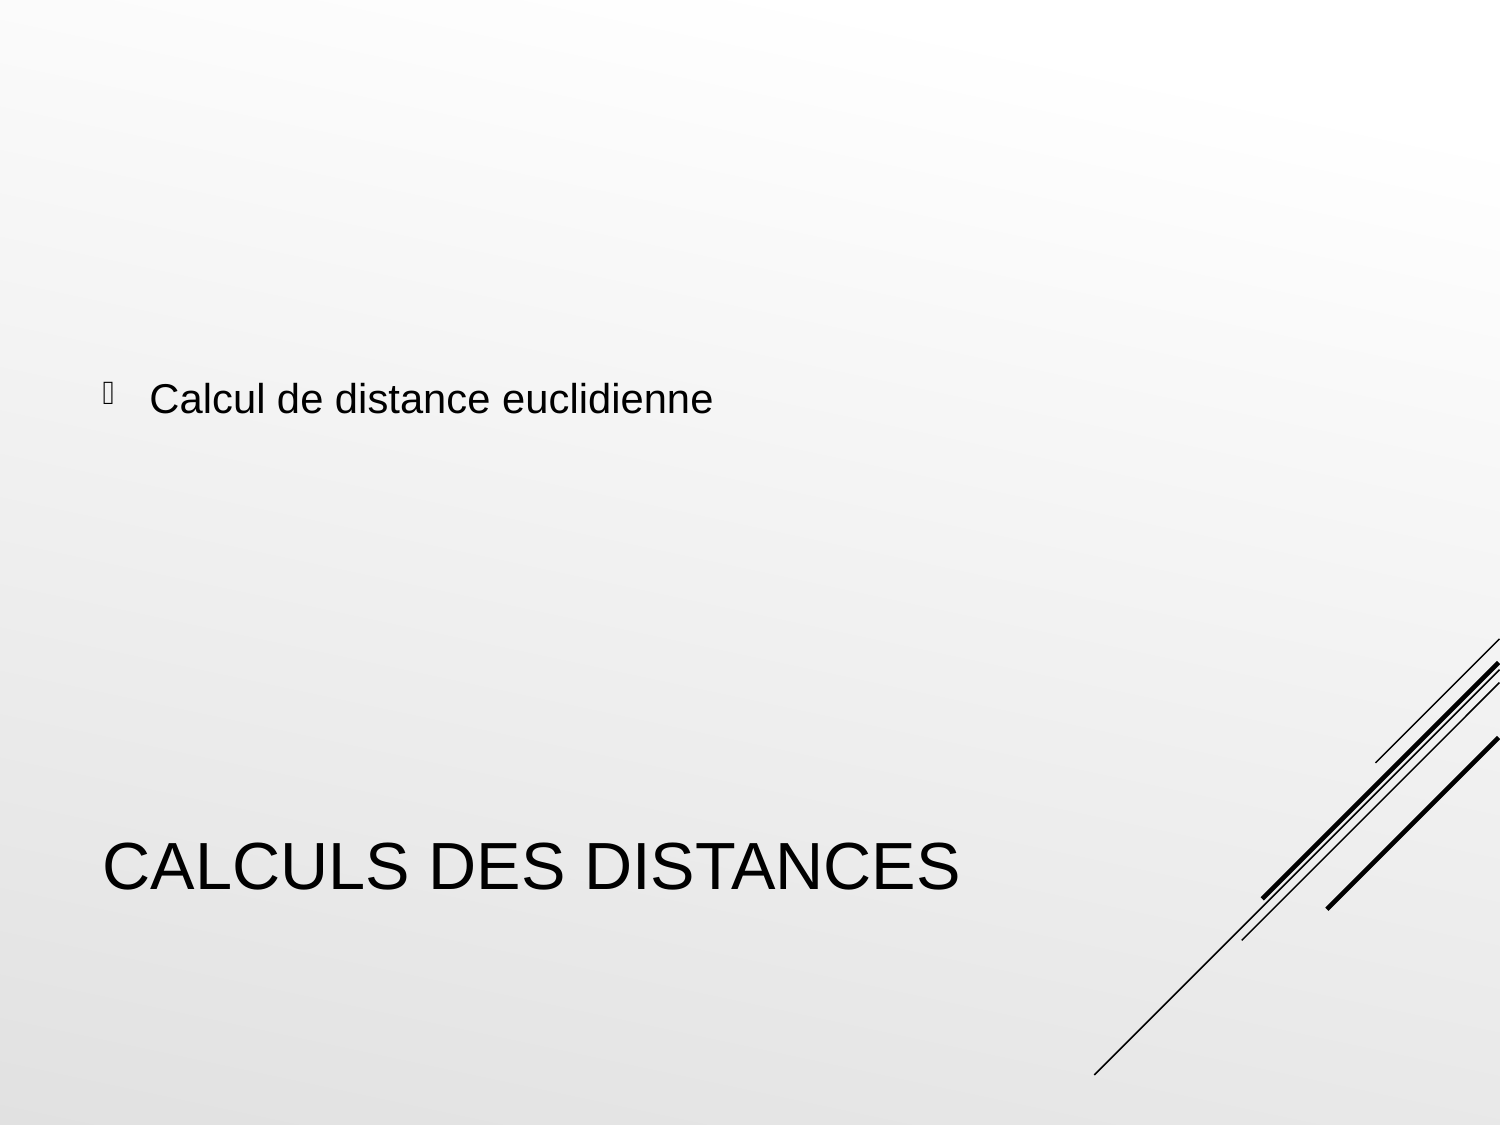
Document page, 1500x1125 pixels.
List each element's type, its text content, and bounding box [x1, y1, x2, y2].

list Calcul de distance euclidienne [87, 87, 1163, 706]
title Calculs des distances [87, 737, 1163, 988]
